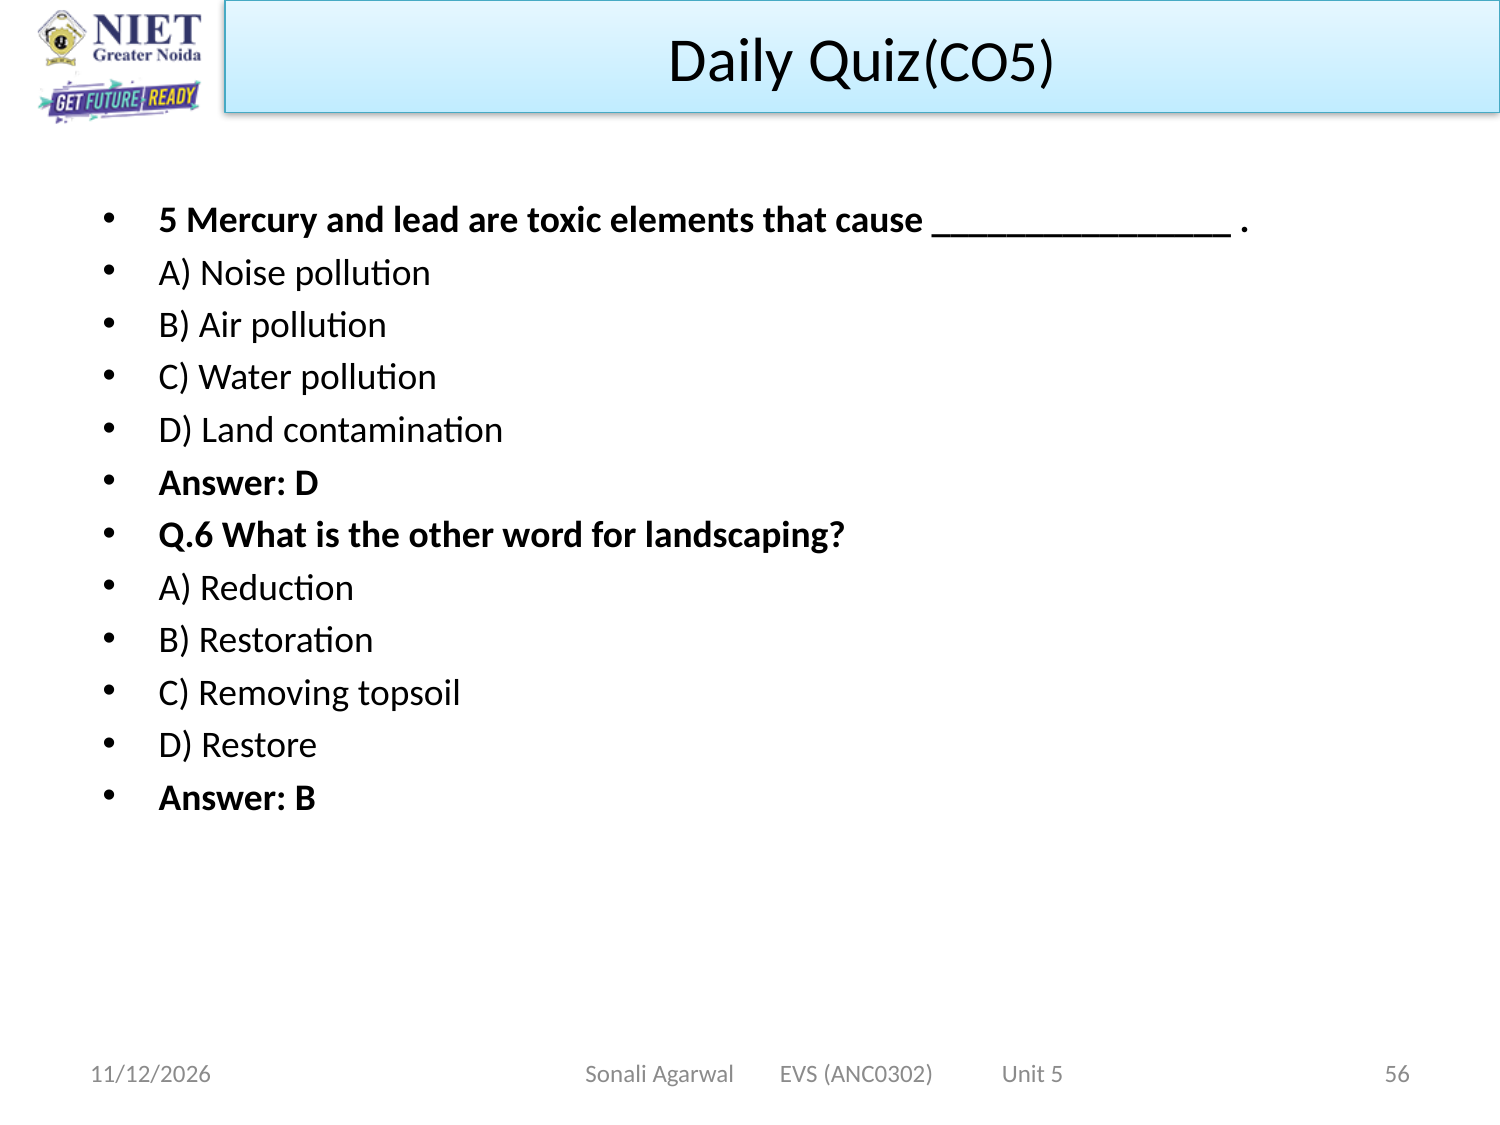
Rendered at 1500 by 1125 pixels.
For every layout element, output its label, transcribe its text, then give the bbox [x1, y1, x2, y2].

text_box Daily Quiz(CO5) [238, 0, 1500, 113]
slide_number 56 [1074, 1042, 1425, 1103]
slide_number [75, 1042, 412, 1103]
footer Sonali Agarwal EVS (ANC0302) Unit 5 [412, 1042, 1074, 1103]
list 5 Mercury and lead are toxic elements that cause ________________ . A) Noise pollution B) Air pollution C) Water pollution D) Land contamination Answer: D Q.6 What is the other word for landscaping? A) Reduction B) Restoration C) Removing topsoil D) Restore Answer: B [87, 187, 1438, 930]
picture [0, 0, 238, 135]
